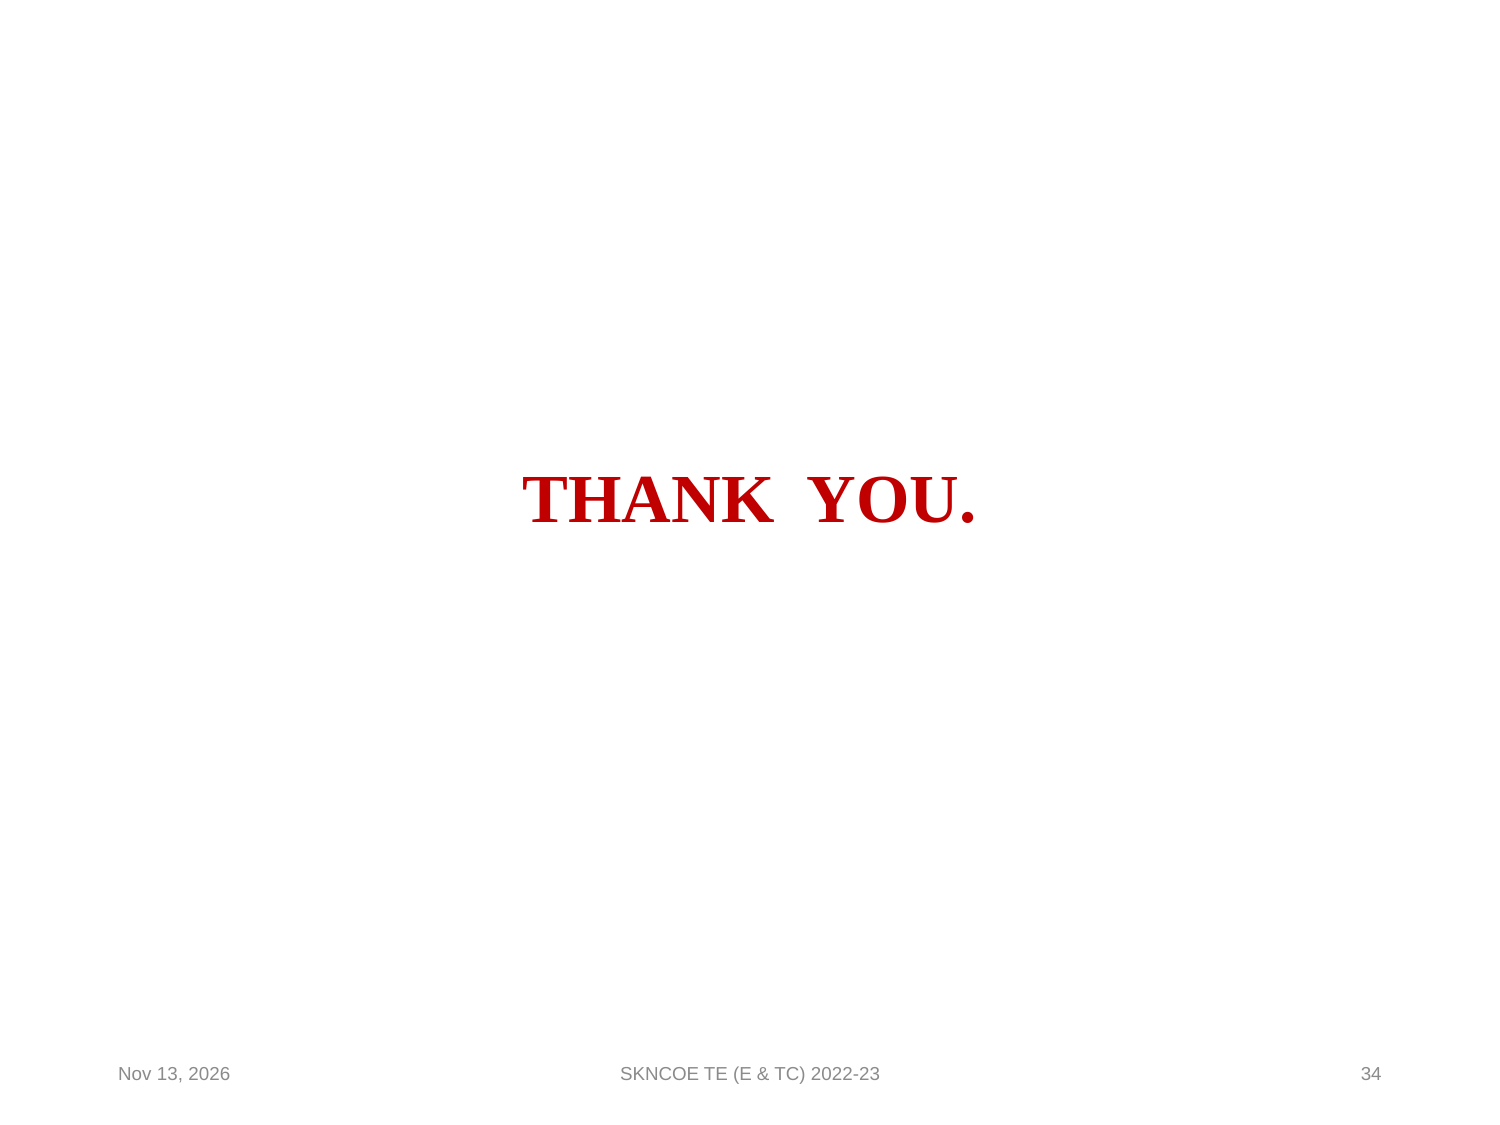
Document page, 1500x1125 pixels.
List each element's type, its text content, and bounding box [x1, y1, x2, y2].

slide_number 34 [1059, 1042, 1397, 1103]
title THANK YOU. [75, 387, 1425, 613]
footer SKNCOE TE (E & TC) 2022-23 [496, 1042, 1004, 1103]
slide_number 25-Apr-23 [103, 1042, 441, 1103]
